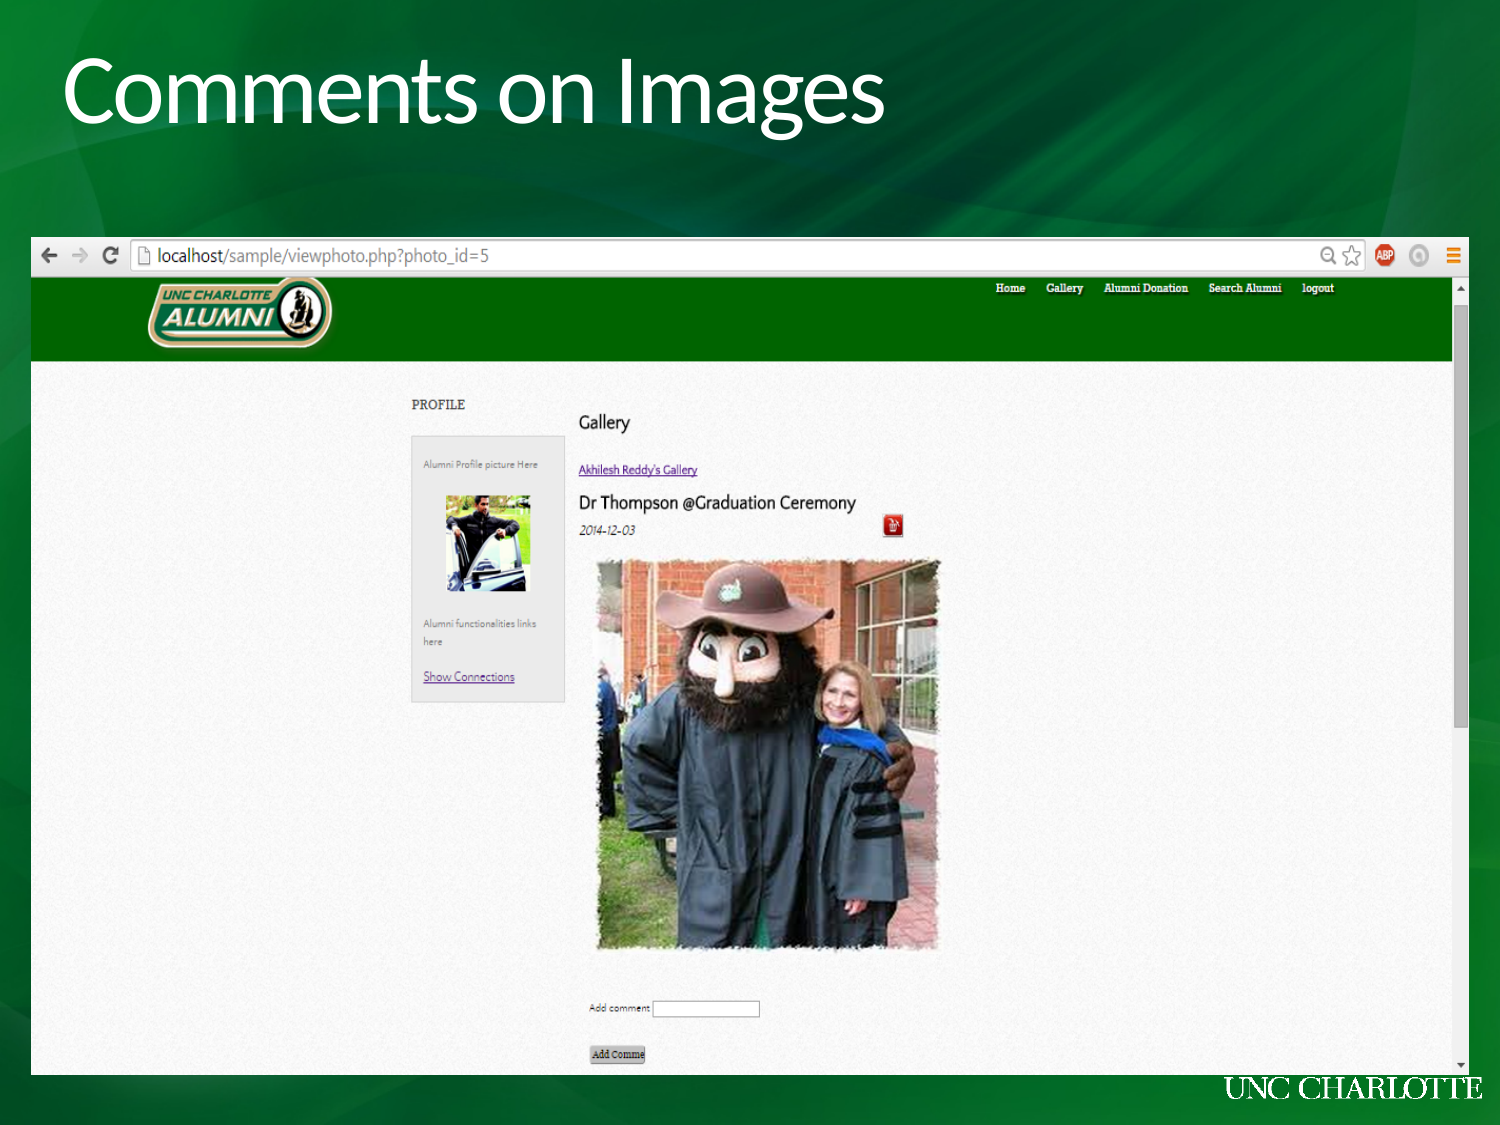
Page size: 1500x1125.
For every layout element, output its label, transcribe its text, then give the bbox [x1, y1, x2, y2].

picture [0, 0, 1500, 1125]
title Comments on Images [62, 37, 1438, 147]
